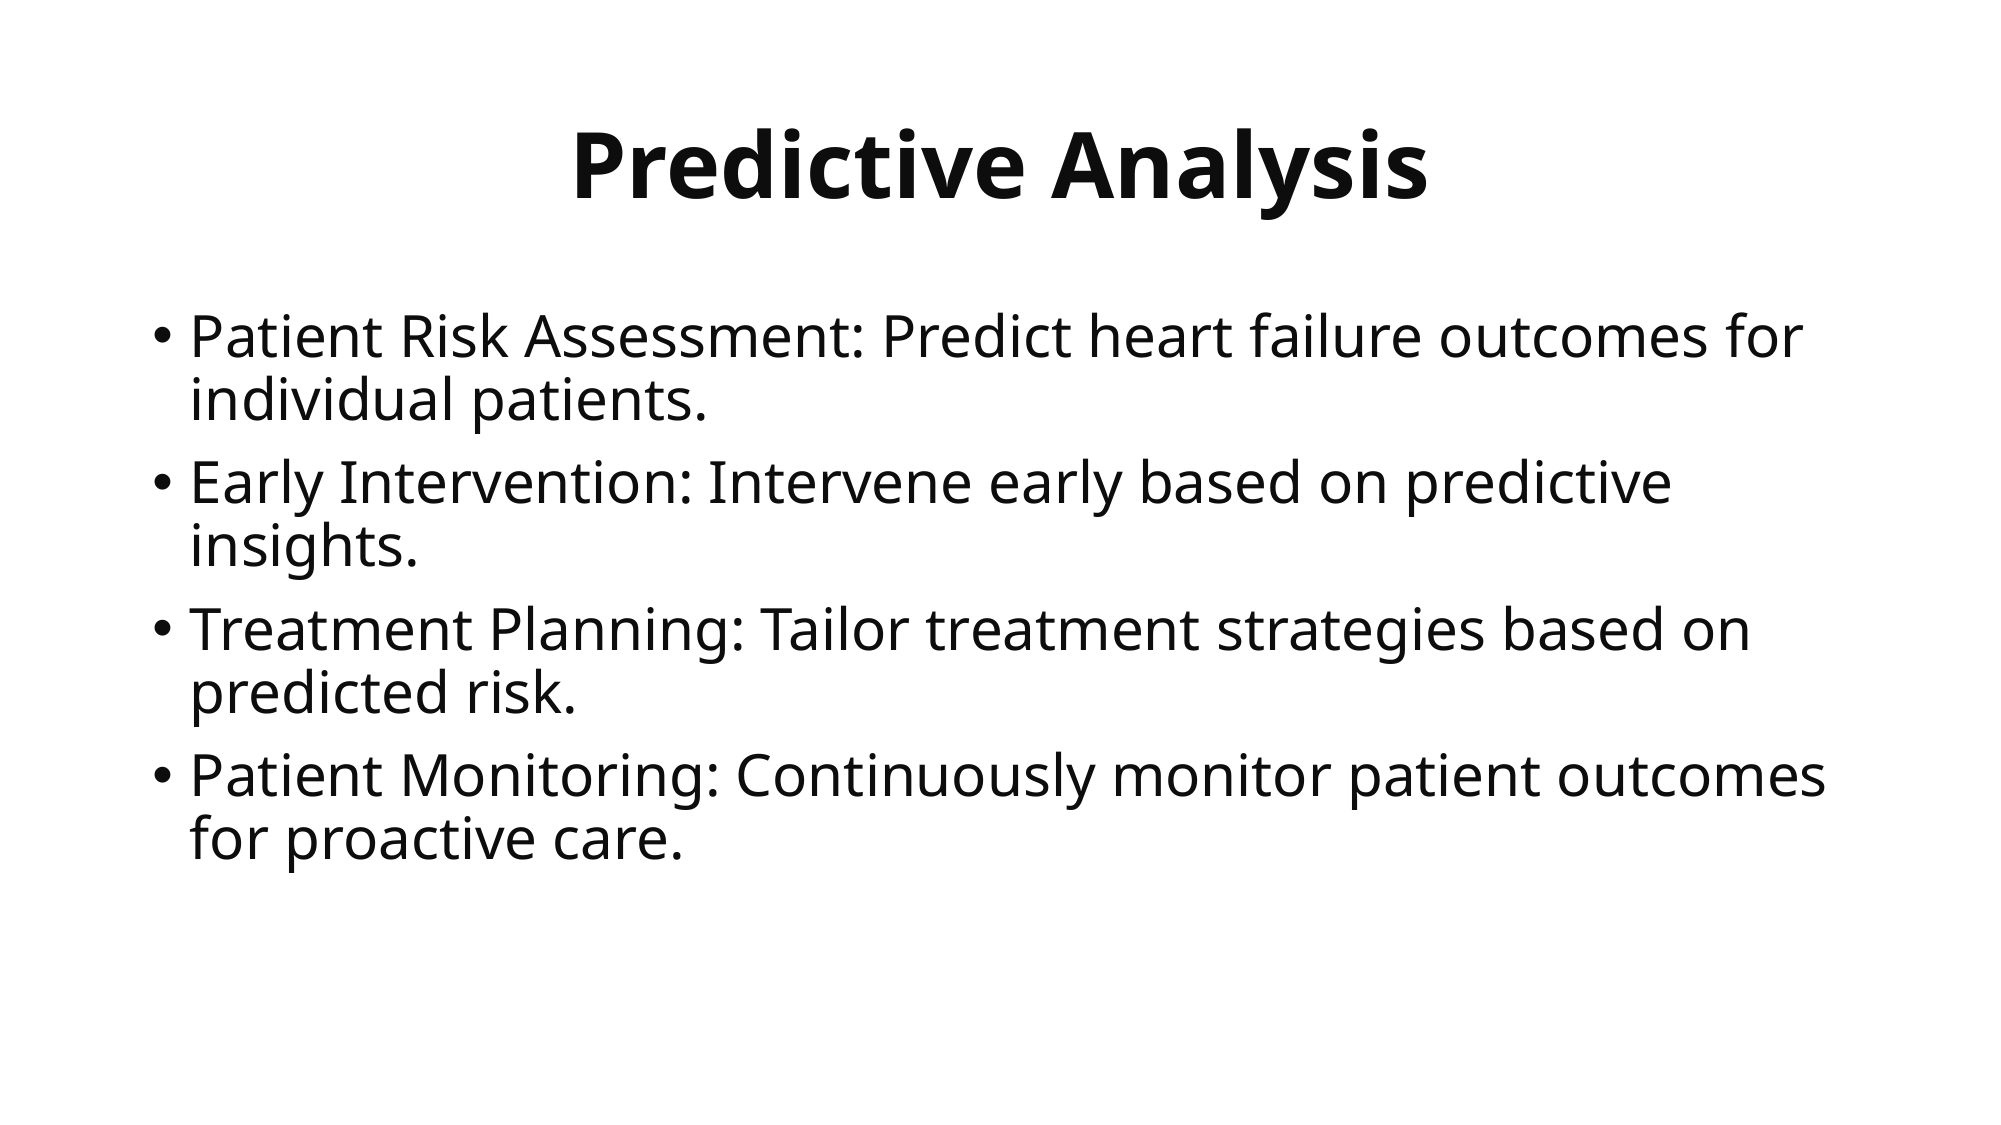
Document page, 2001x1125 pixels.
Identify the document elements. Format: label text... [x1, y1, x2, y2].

title Predictive Analysis [137, 59, 1863, 278]
list Patient Risk Assessment: Predict heart failure outcomes for individual patients. Early Intervention: Intervene early based on predictive insights. Treatment Planning: Tailor treatment strategies based on predicted risk. Patient Monitoring: Continuously monitor patient outcomes for proactive care. [137, 299, 1863, 1014]
